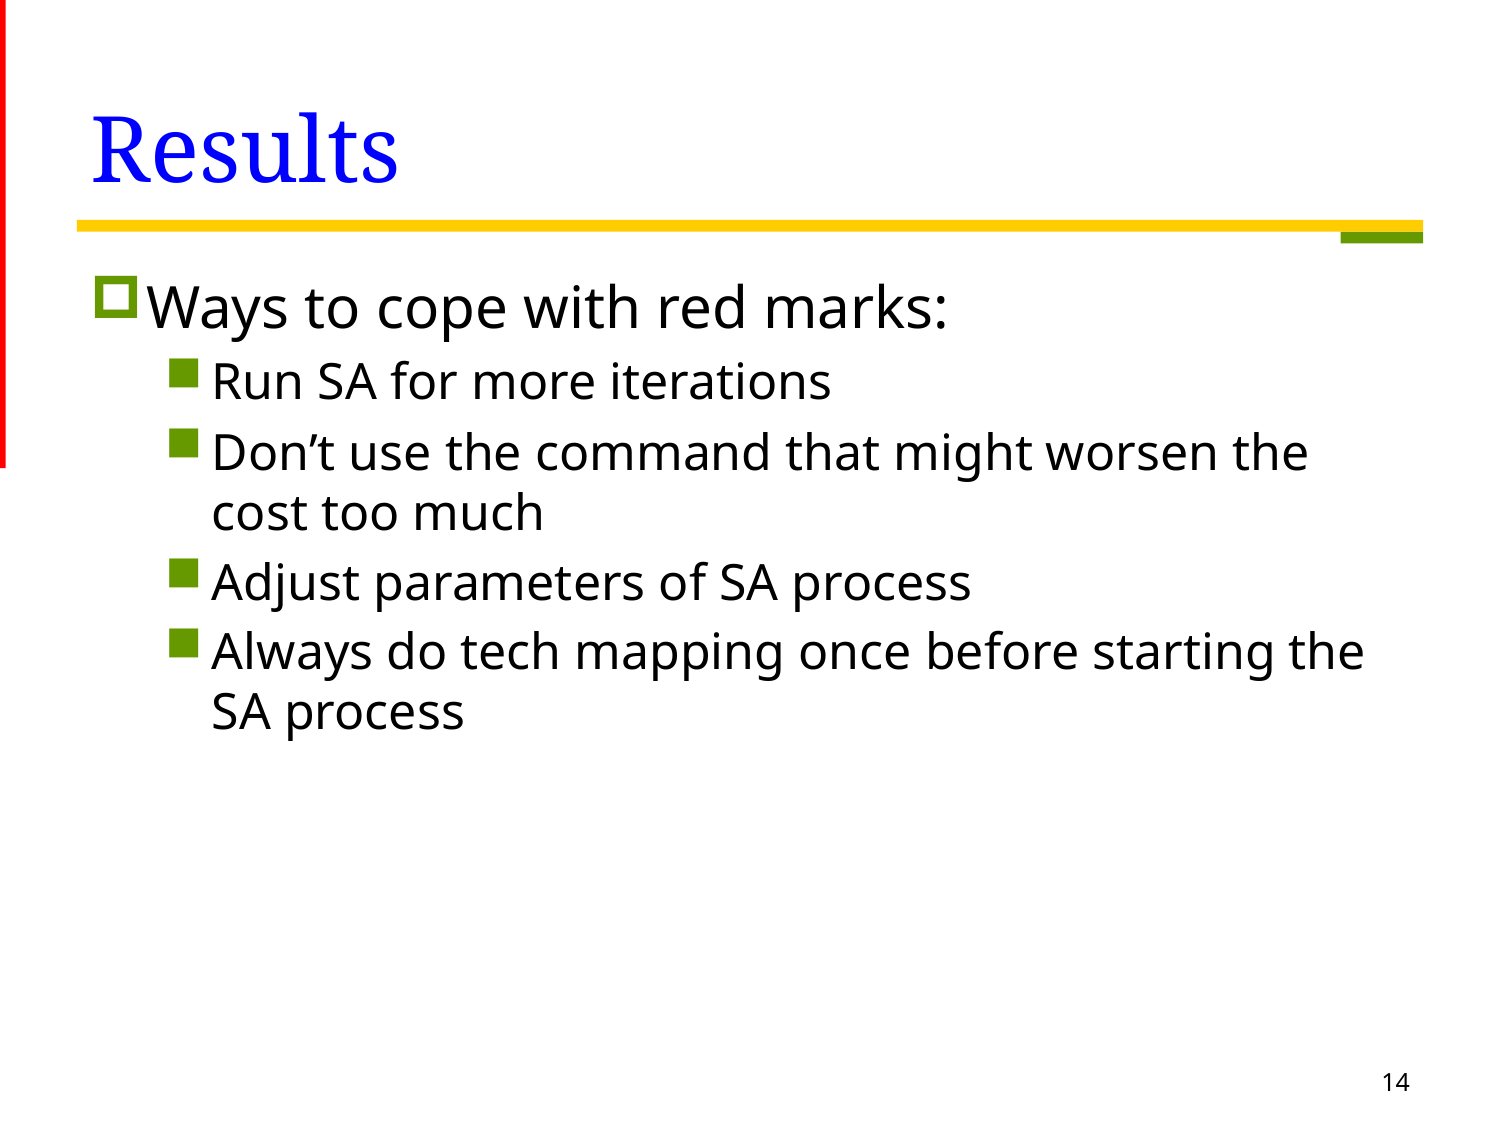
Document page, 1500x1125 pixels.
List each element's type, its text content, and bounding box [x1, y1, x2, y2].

slide_number 14 [1074, 1058, 1425, 1100]
list Ways to cope with red marks: Run SA for more iterations Don’t use the command that might worsen the cost too much Adjust parameters of SA process Always do tech mapping once before starting the SA process [75, 262, 1412, 1006]
title Results [75, 21, 1425, 208]
